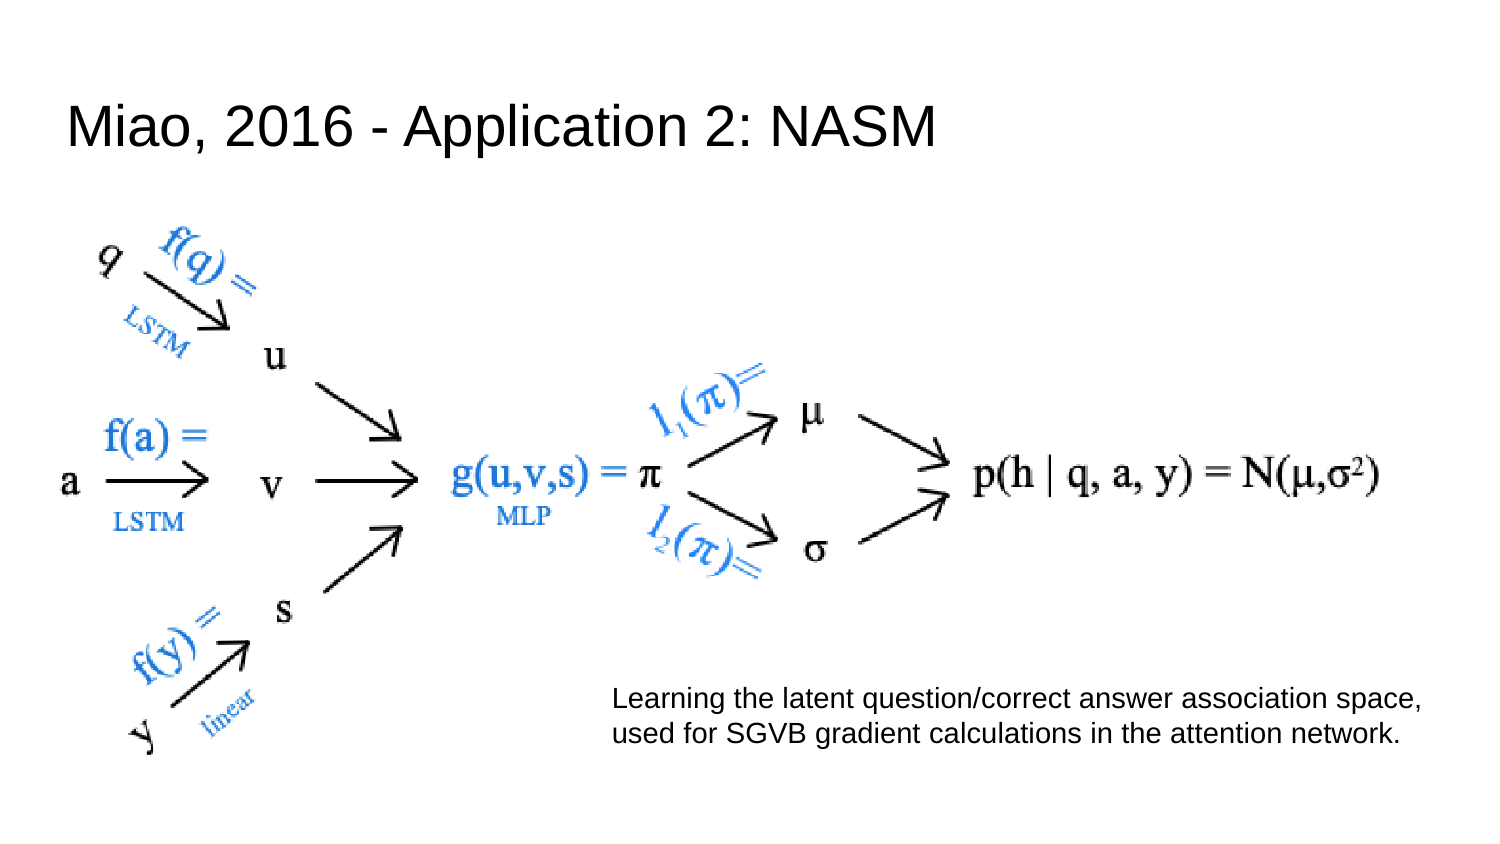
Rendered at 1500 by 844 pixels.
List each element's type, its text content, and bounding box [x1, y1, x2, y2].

title Miao, 2016 - Application 2: NASM [51, 72, 1449, 167]
picture [28, 172, 1402, 787]
text_box Learning the latent question/correct answer association space, used for SGVB gradient calculations in the attention network. [1407, 664, 1441, 787]
